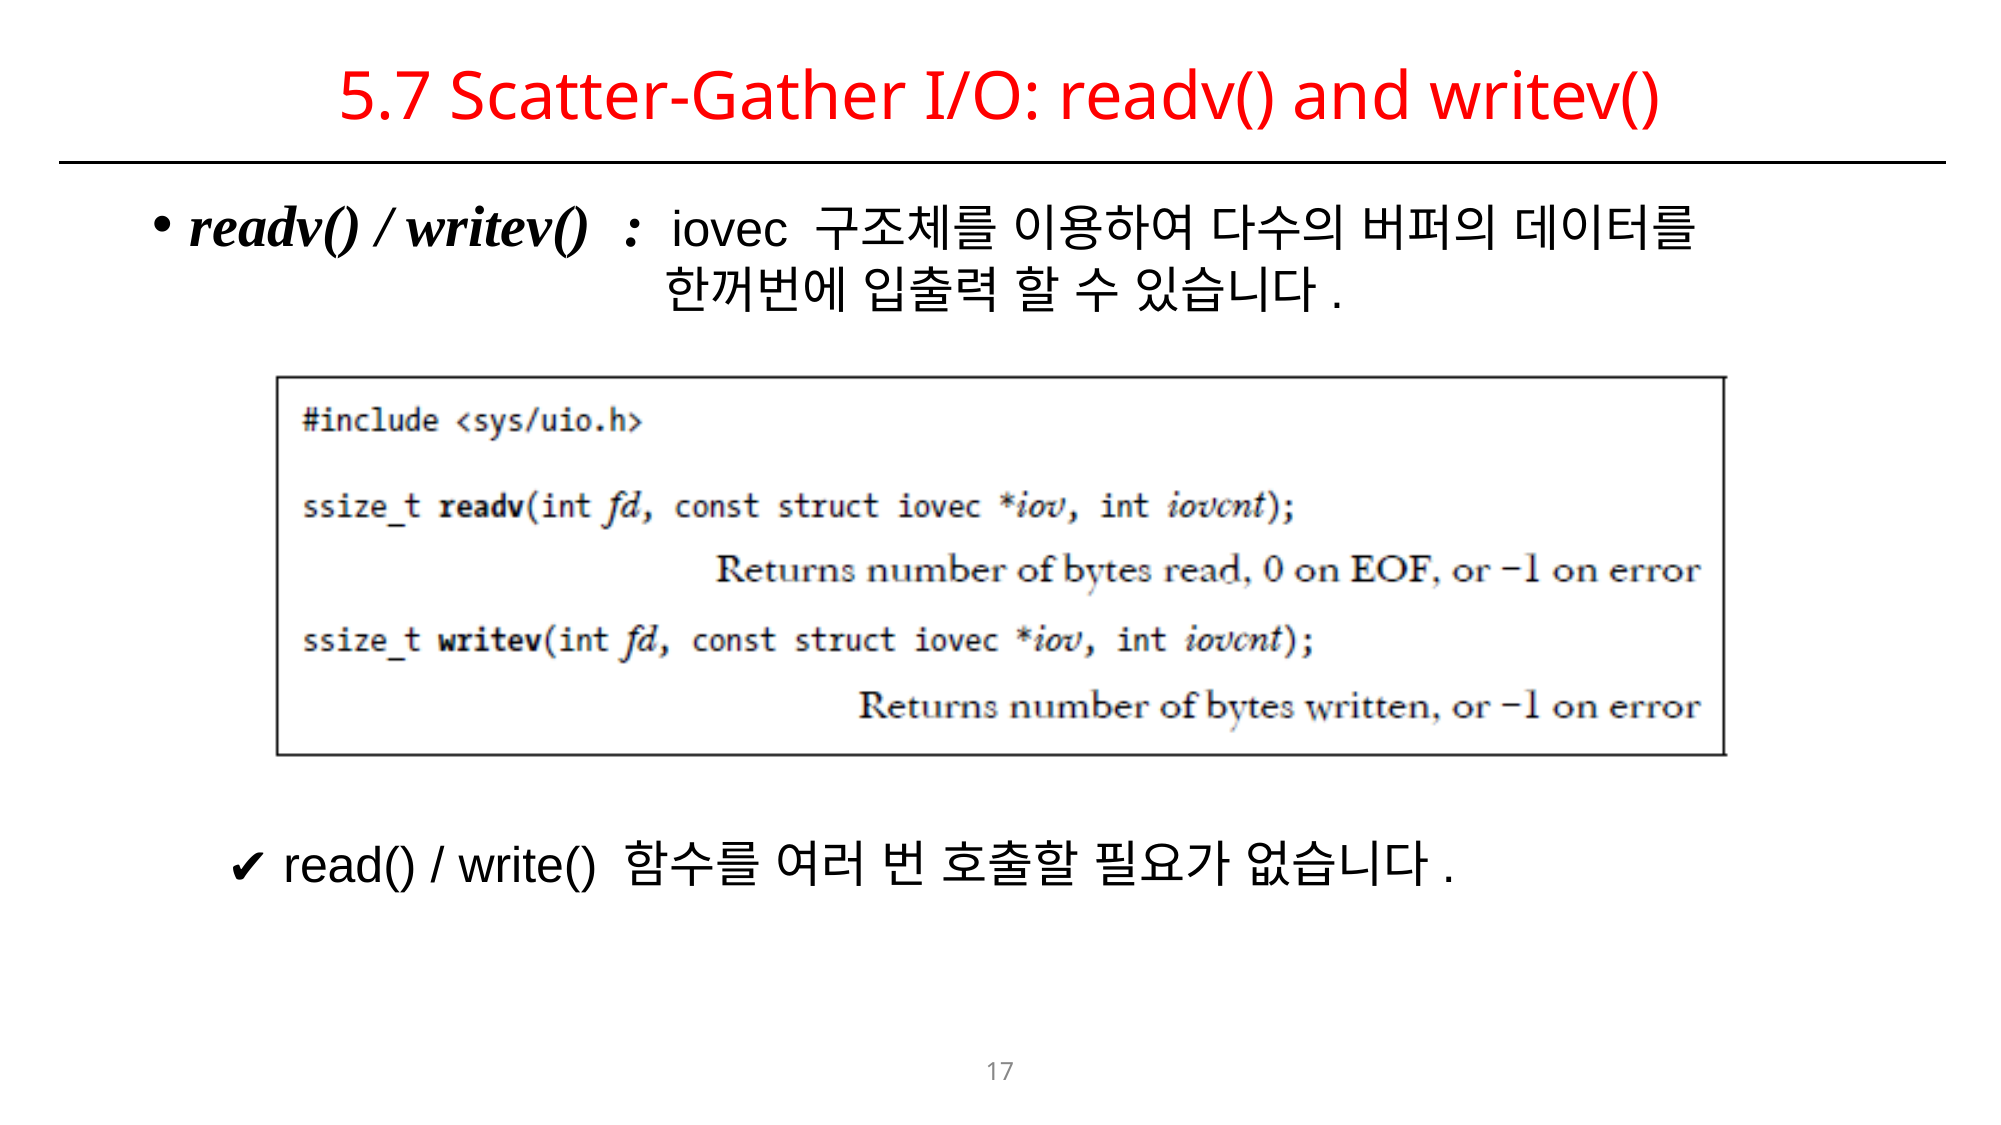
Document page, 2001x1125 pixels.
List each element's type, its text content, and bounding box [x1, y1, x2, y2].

slide_number 17 [774, 1042, 1225, 1103]
list readv() / writev() read() / write() 함수를 여러 번 호출할 필요가 없습니다. [137, 188, 1863, 978]
title 5.7 Scatter-Gather I/O: readv() and writev() [137, 42, 1863, 153]
text_box : iovec 구조체를 이용하여 다수의 버퍼의 데이터를 한꺼번에 입출력 할 수 있습니다. [595, 180, 1796, 327]
picture [259, 359, 1741, 777]
